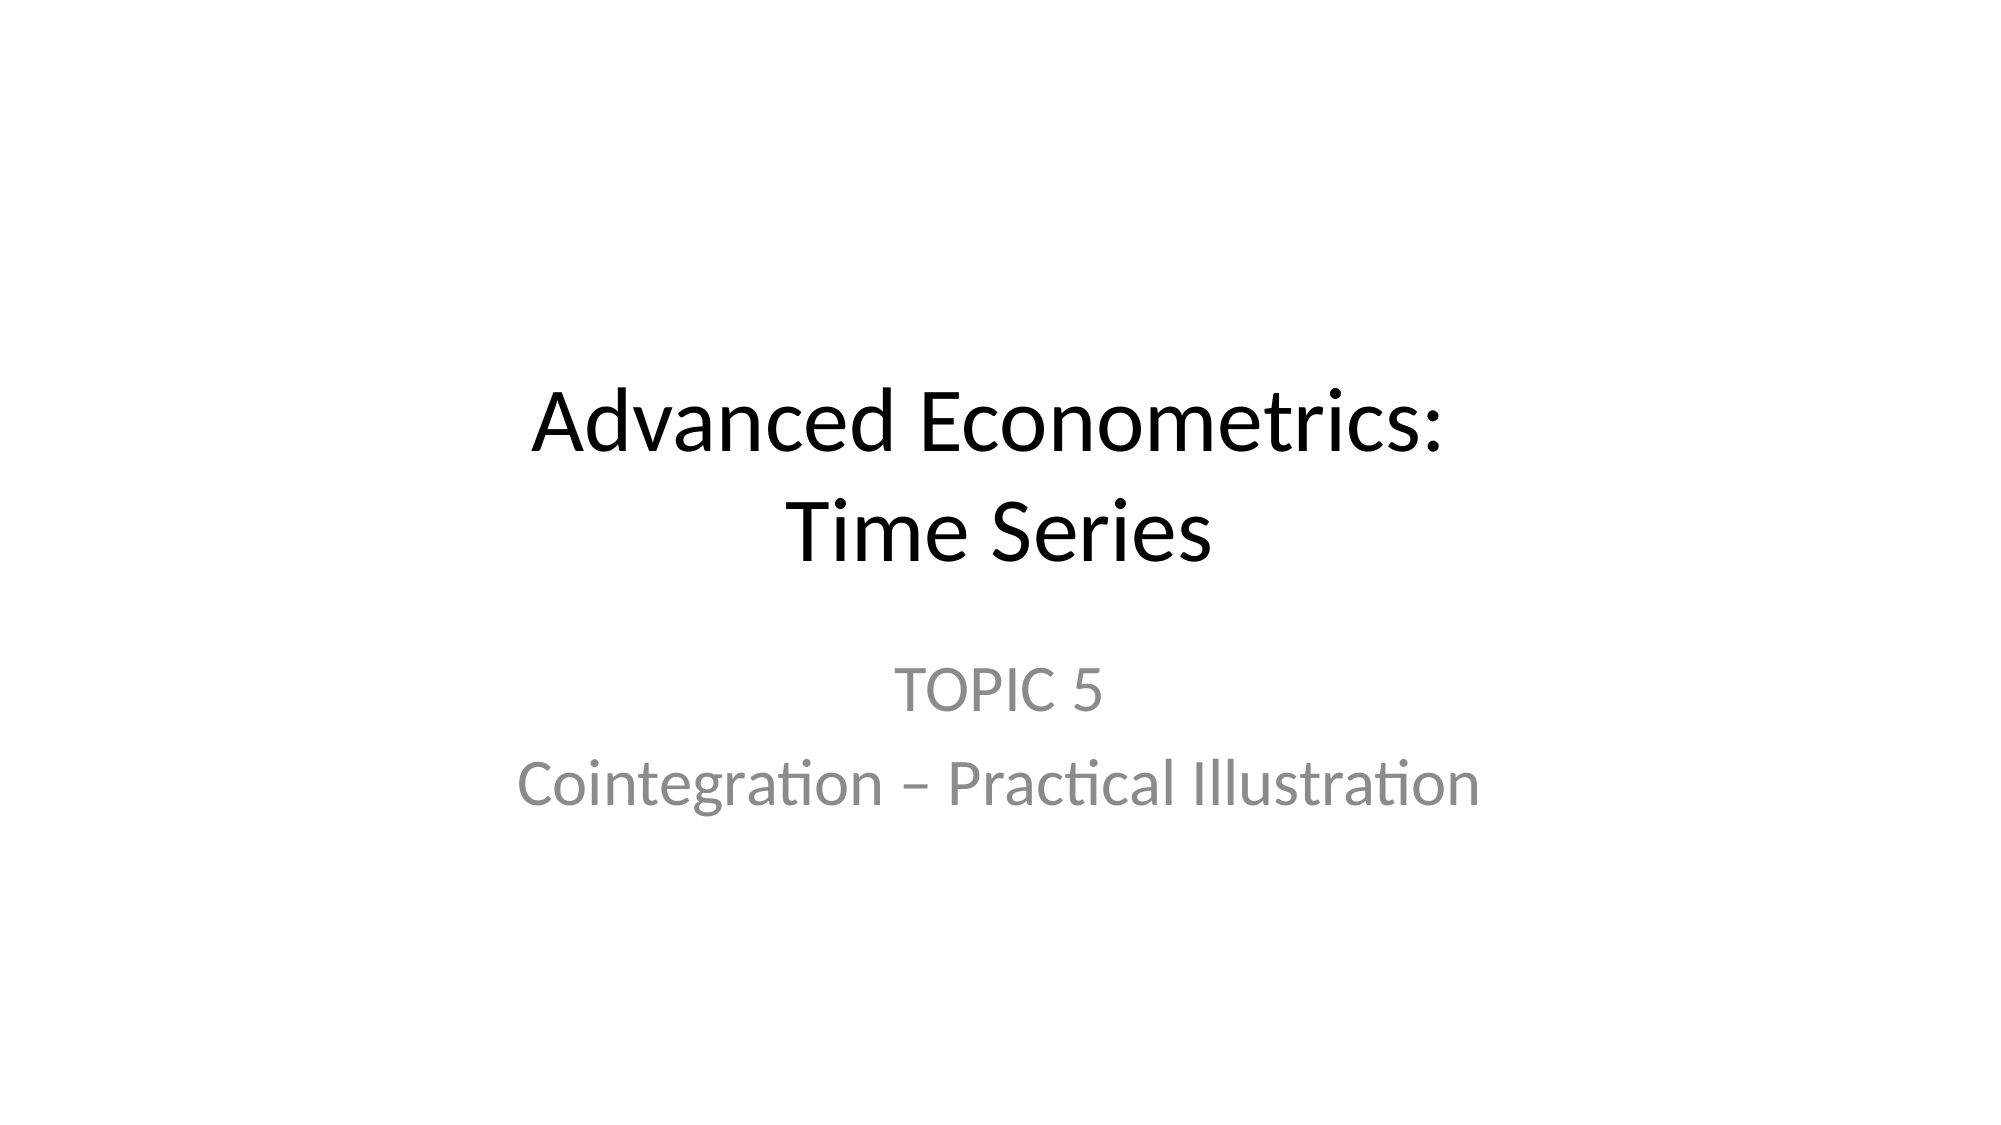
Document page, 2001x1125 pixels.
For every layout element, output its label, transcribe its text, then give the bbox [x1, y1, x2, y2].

title Advanced Econometrics: Time Series [150, 349, 1850, 591]
subtitle Topic 5 Cointegration – Practical Illustration [300, 637, 1700, 925]
